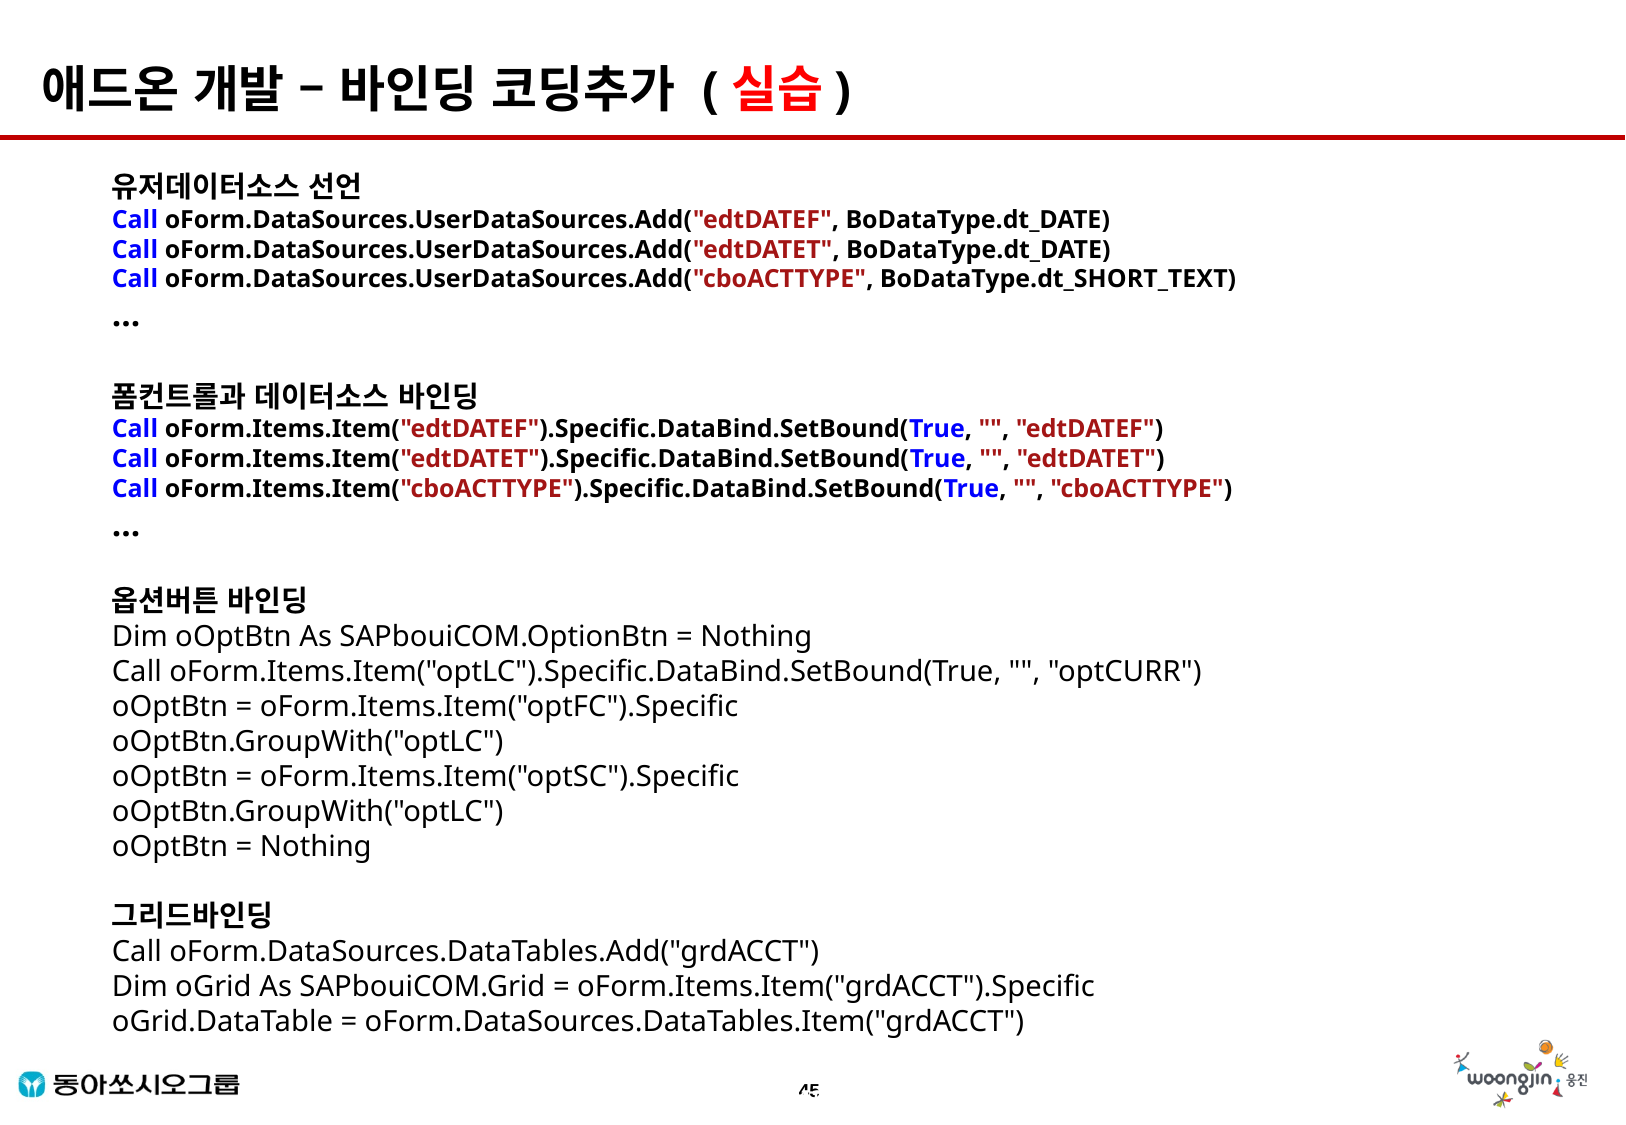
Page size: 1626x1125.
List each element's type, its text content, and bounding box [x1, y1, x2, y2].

picture [14, 1066, 246, 1106]
picture [1438, 1034, 1602, 1113]
text_box 유저데이터소스 선언 Call oForm.DataSources.UserDataSources.Add("edtDATEF", BoDataType.dt_DATE) Call oForm.DataSources.UserDataSources.Add("edtDATET", BoDataType.dt_DATE) Call oForm.DataSources.UserDataSources.Add("cboACTTYPE", BoDataType.dt_SHORT_TEXT) … 폼컨트롤과 데이터소스 바인딩 Call oForm.Items.Item("edtDATEF").Specific.DataBind.SetBound(True, "", "edtDATEF") Call oForm.Items.Item("edtDATET").Specific.DataBind.SetBound(True, "", "edtDATET") Call oForm.Items.Item("cboACTTYPE").Specific.DataBind.SetBound(True, "", "cboACTTYPE") … 옵션버튼 바인딩 Dim oOptBtn As SAPbouiCOM.OptionBtn = Nothing Call oForm.Items.Item("optLC").Specific.DataBind.SetBound(True, "", "optCURR") oOptBtn = oForm.Items.Item("optFC").Specific oOptBtn.GroupWith("optLC") oOptBtn = oForm.Items.Item("optSC").Specific oOptBtn.GroupWith("optLC") oOptBtn = Nothing 그리드바인딩 Call oForm.DataSources.DataTables.Add("grdACCT") Dim oGrid As SAPbouiCOM.Grid = oForm.Items.Item("grdACCT").Specific oGrid.DataTable = oForm.DataSources.DataTables.Item("grdACCT") [97, 160, 1546, 1045]
text_box 애드온 개발 – 바인딩 코딩추가 (실습) [26, 50, 1474, 125]
